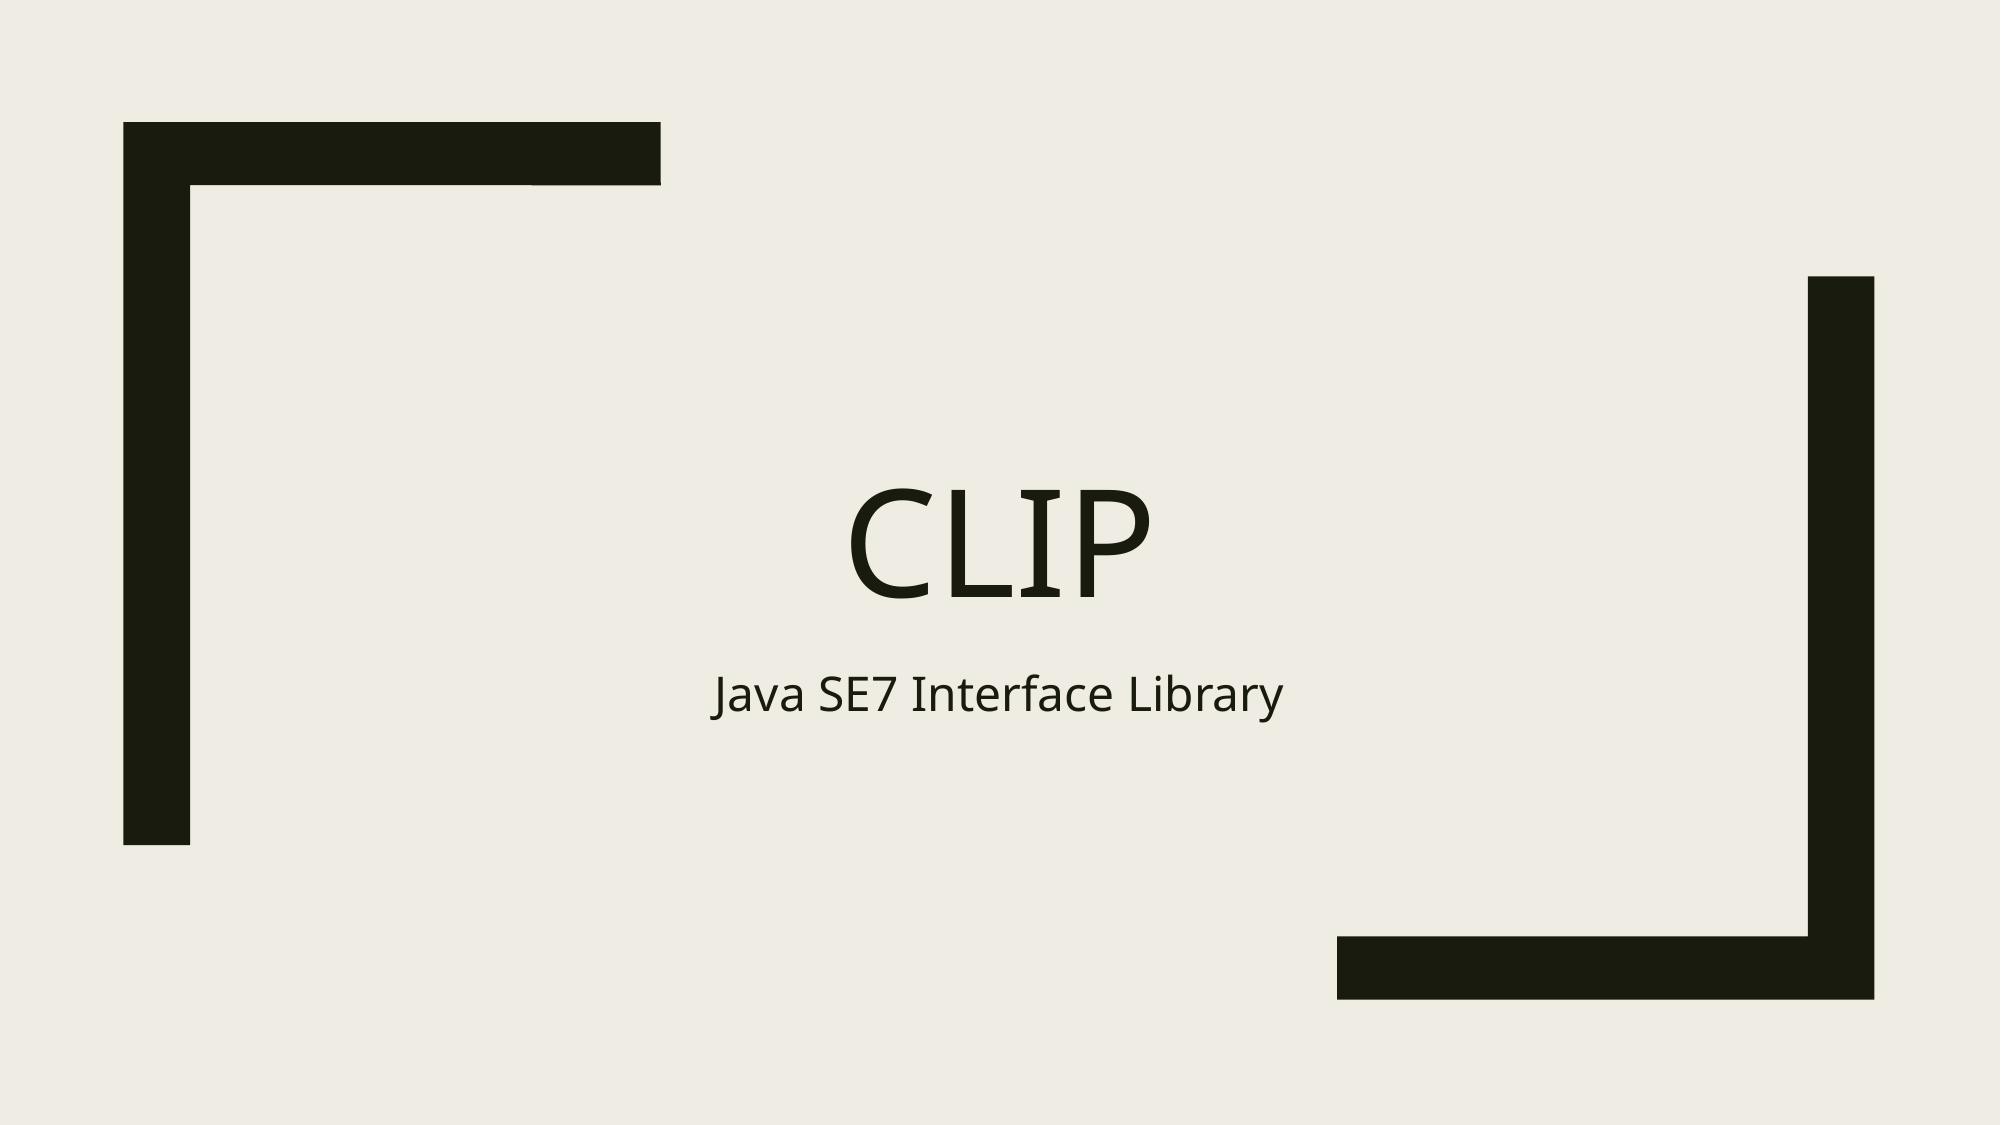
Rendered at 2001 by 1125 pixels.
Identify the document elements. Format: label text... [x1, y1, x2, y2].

subtitle Java SE7 Interface Library [439, 649, 1561, 828]
title CLIP [314, 293, 1686, 638]
